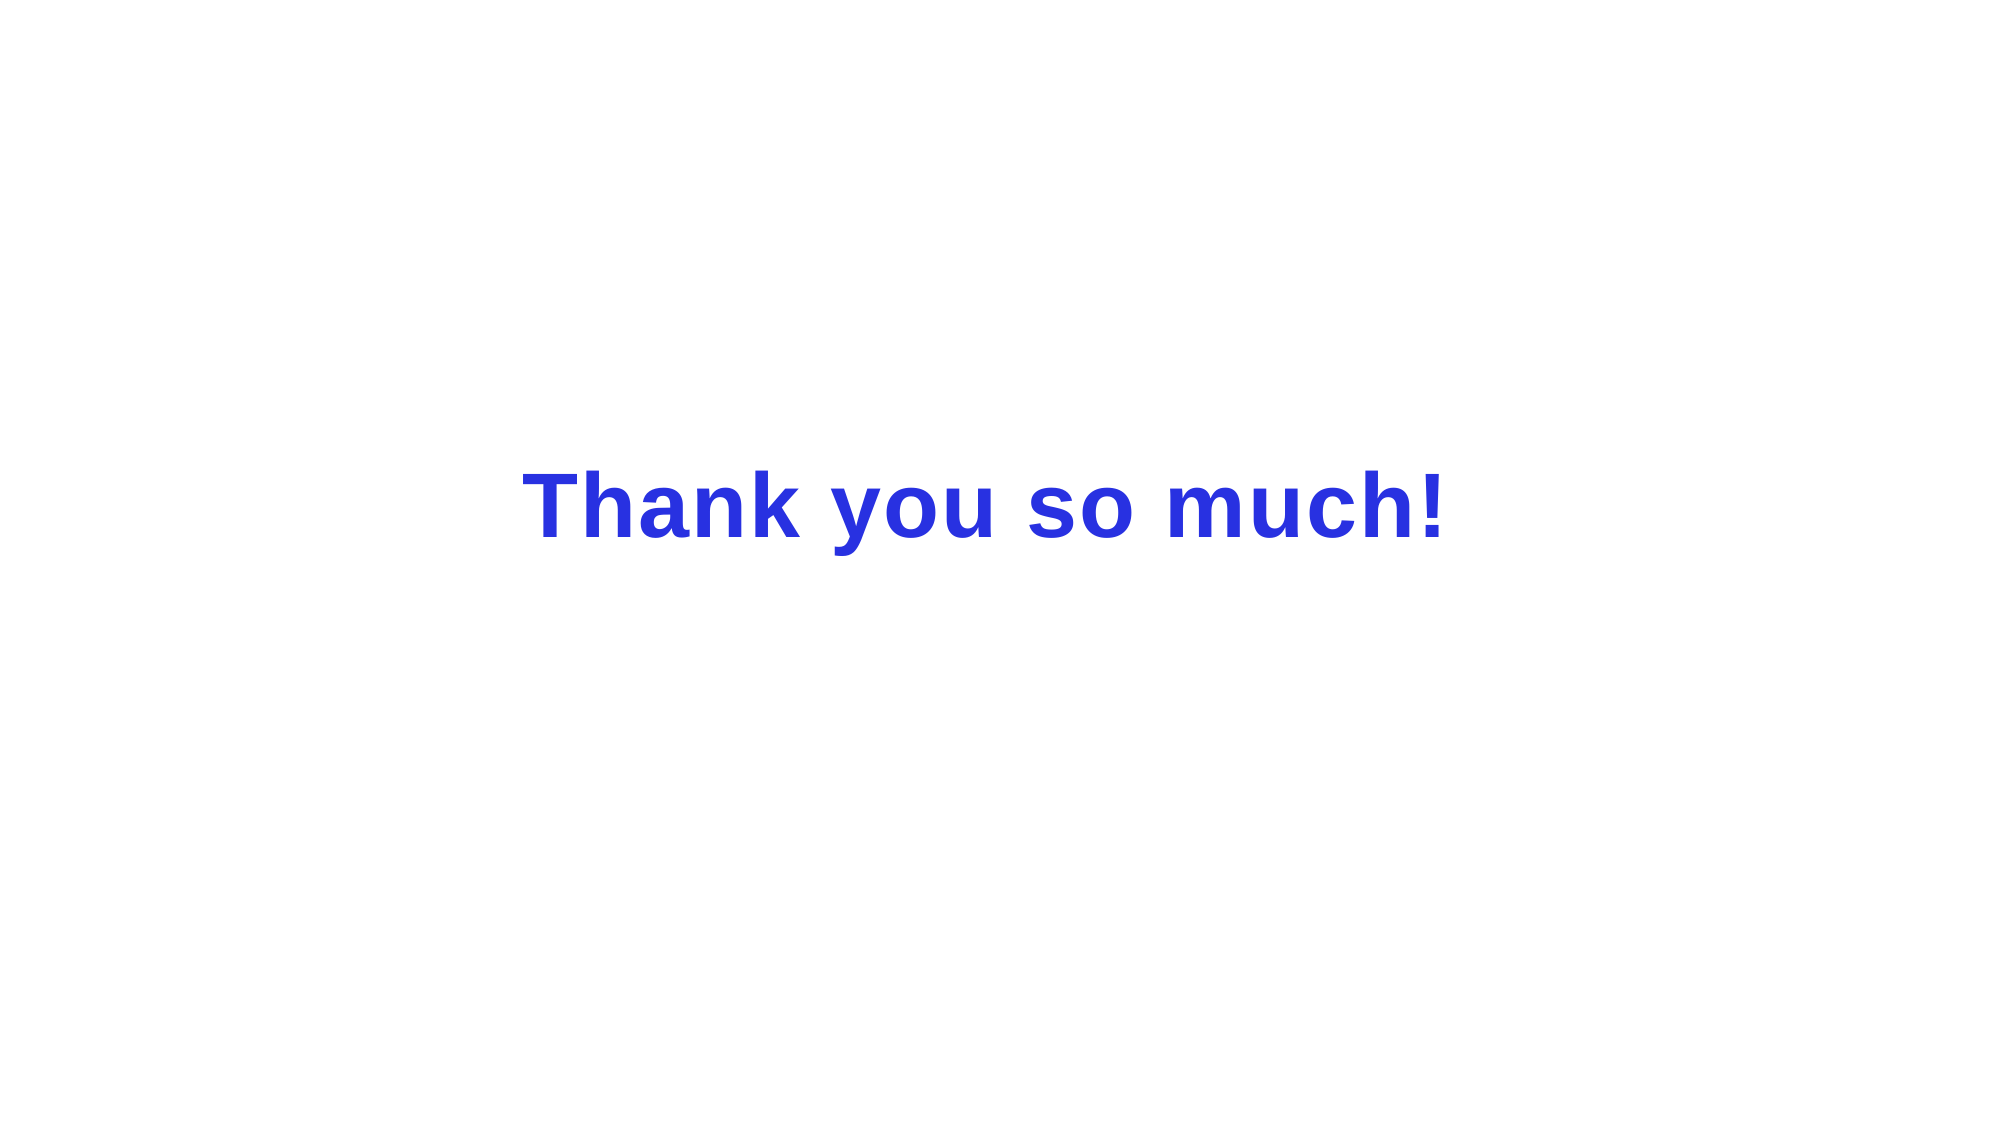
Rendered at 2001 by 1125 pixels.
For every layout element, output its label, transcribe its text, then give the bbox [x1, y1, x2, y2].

text_box Thank you so much! [259, 437, 1713, 563]
